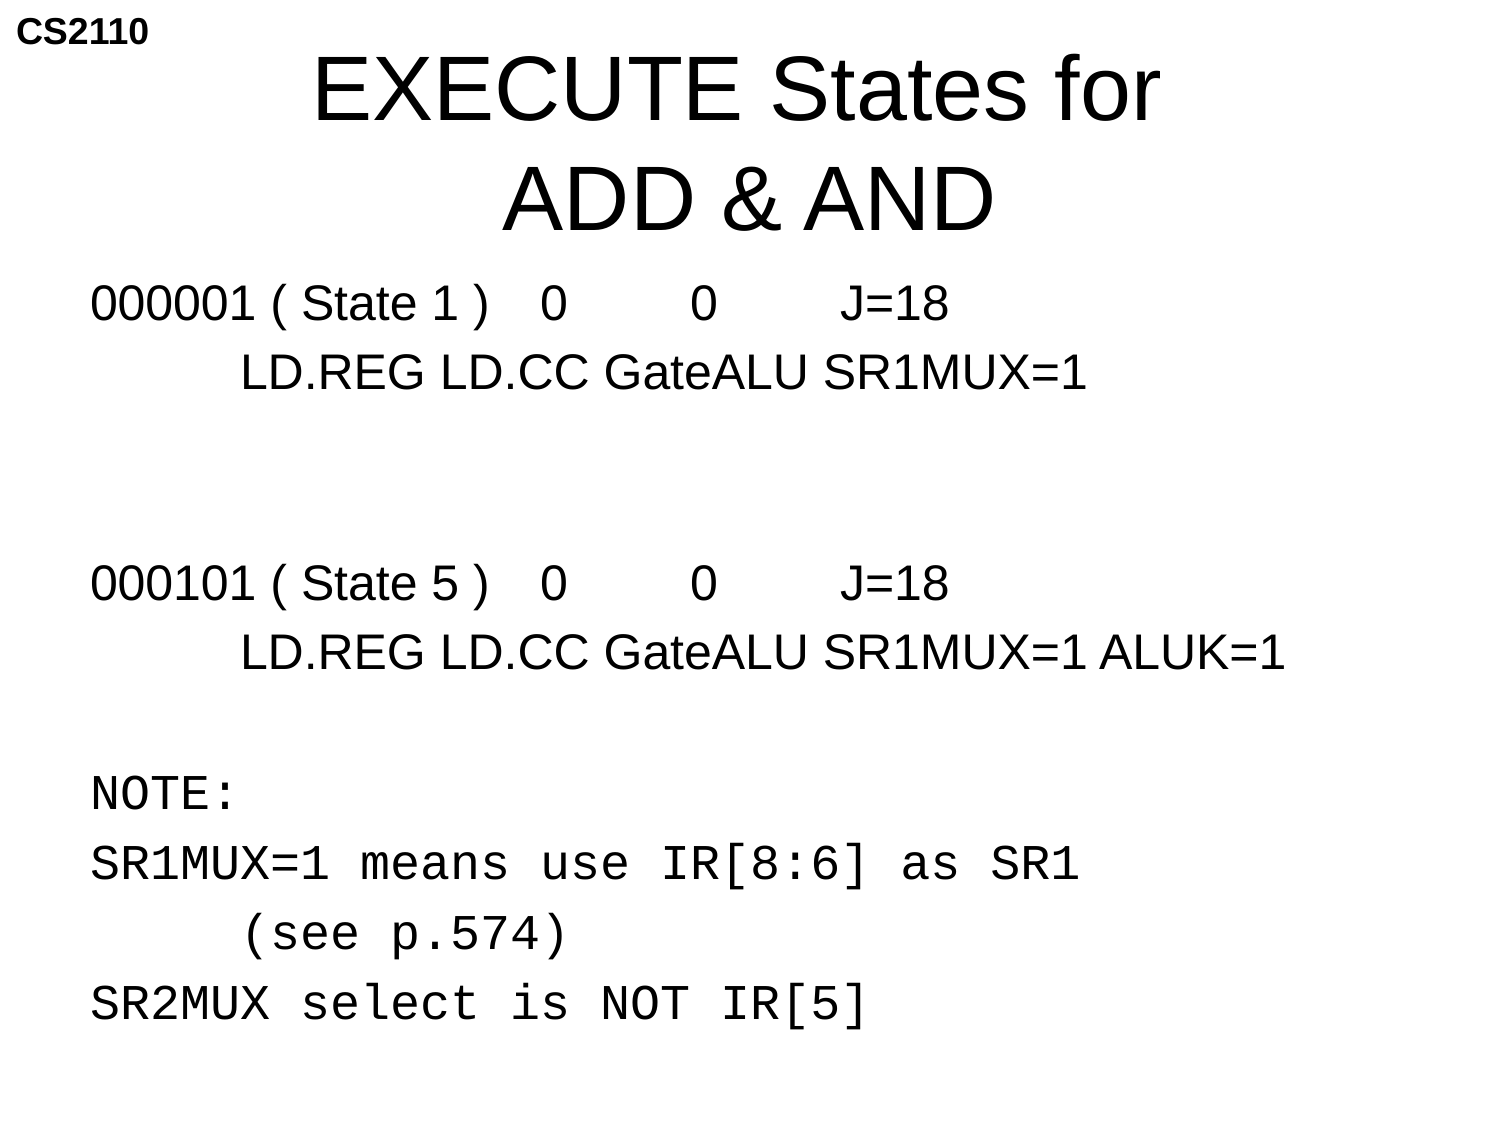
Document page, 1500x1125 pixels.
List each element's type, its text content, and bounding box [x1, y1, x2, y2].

title EXECUTE States for ADD & AND [75, 45, 1425, 233]
list 000001 ( State 1 ) 0 0 J=18 LD.REG LD.CC GateALU SR1MUX=1 000101 ( State 5 ) 0 0 J=18 LD.REG LD.CC GateALU SR1MUX=1 ALUK=1 NOTE: SR1MUX=1 means use IR[8:6] as SR1 (see p.574) SR2MUX select is NOT IR[5] [75, 262, 1425, 1100]
